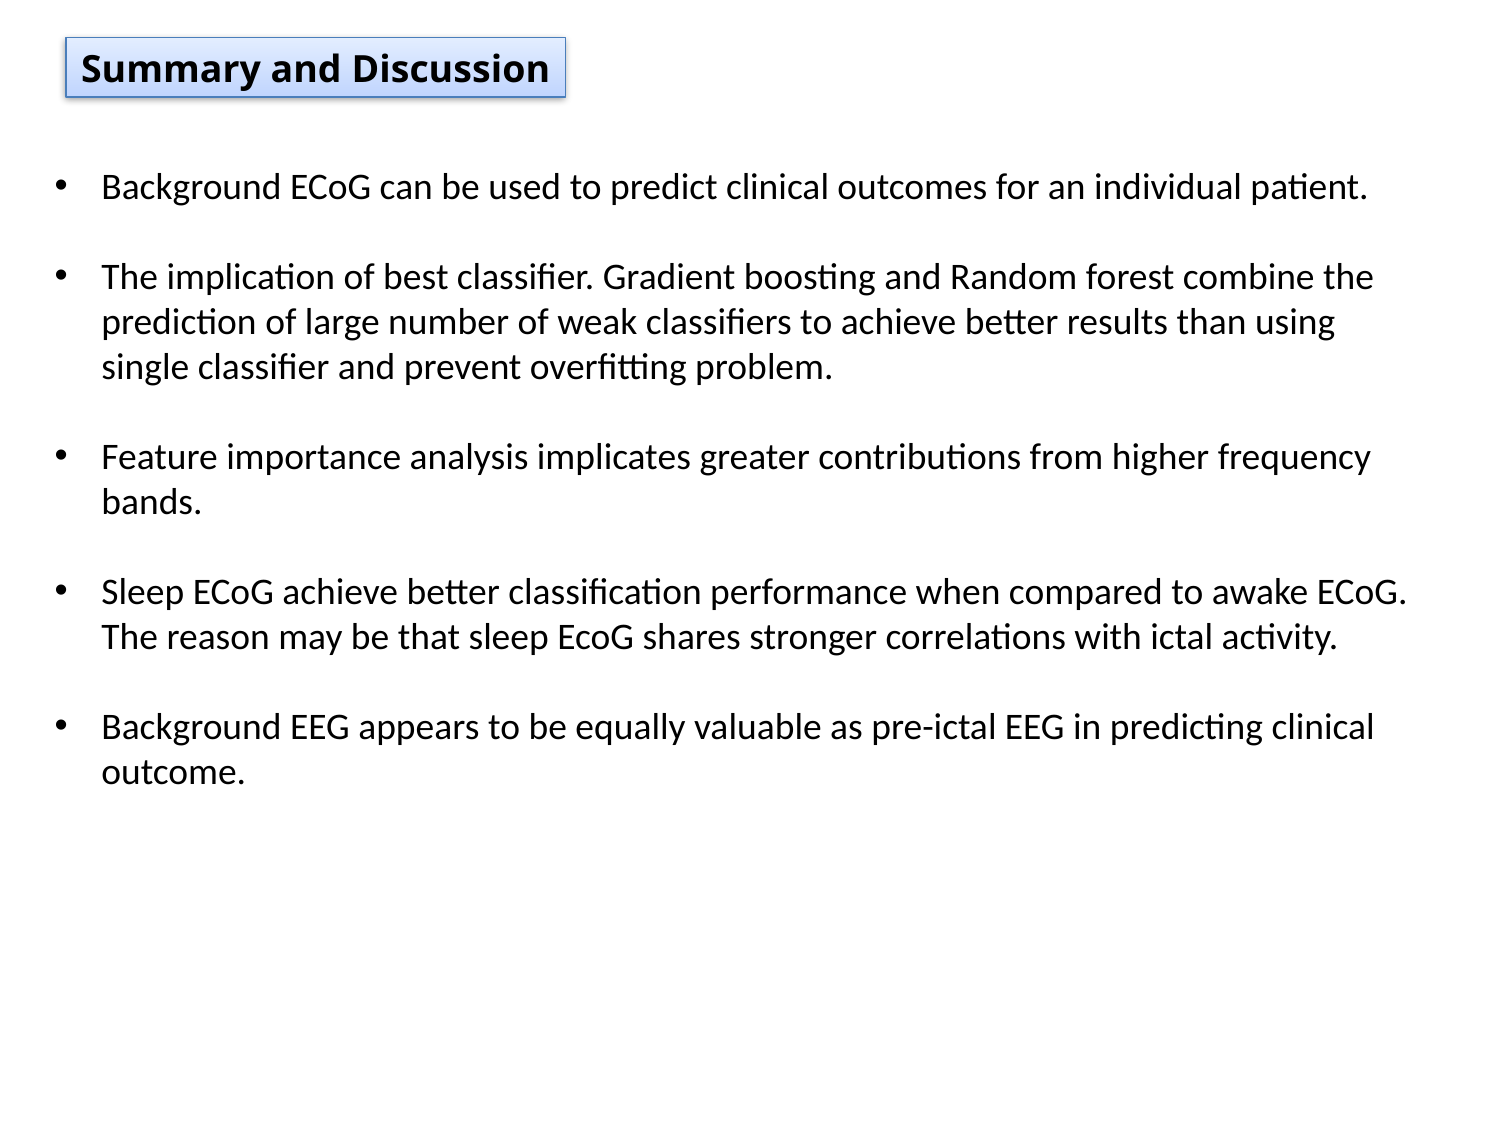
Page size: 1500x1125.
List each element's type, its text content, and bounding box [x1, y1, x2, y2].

text_box Background ECoG can be used to predict clinical outcomes for an individual patient. The implication of best classifier. Gradient boosting and Random forest combine the prediction of large number of weak classifiers to achieve better results than using single classifier and prevent overfitting problem. Feature importance analysis implicates greater contributions from higher frequency bands. Sleep ECoG achieve better classification performance when compared to awake ECoG. The reason may be that sleep EcoG shares stronger correlations with ictal activity. Background EEG appears to be equally valuable as pre-ictal EEG in predicting clinical outcome. [39, 154, 1447, 889]
text_box Summary and Discussion [65, 37, 566, 98]
